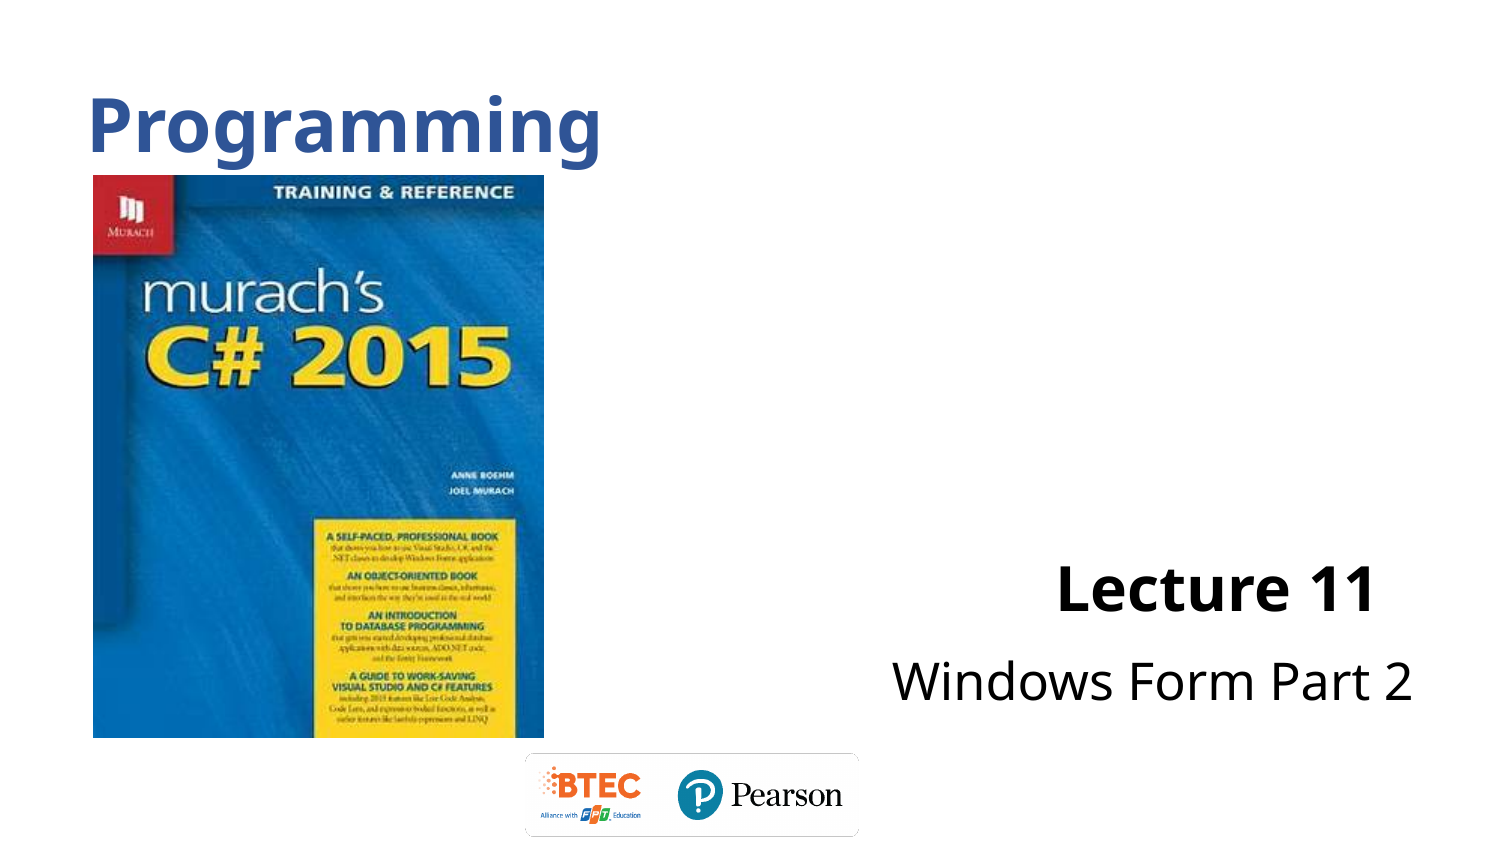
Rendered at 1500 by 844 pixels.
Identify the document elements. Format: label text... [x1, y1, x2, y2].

picture [93, 174, 544, 738]
title Programming [75, 33, 1425, 175]
text_box Windows Form Part 2 [780, 649, 1425, 700]
text_box Lecture 11 [878, 551, 1391, 636]
picture [518, 746, 866, 844]
